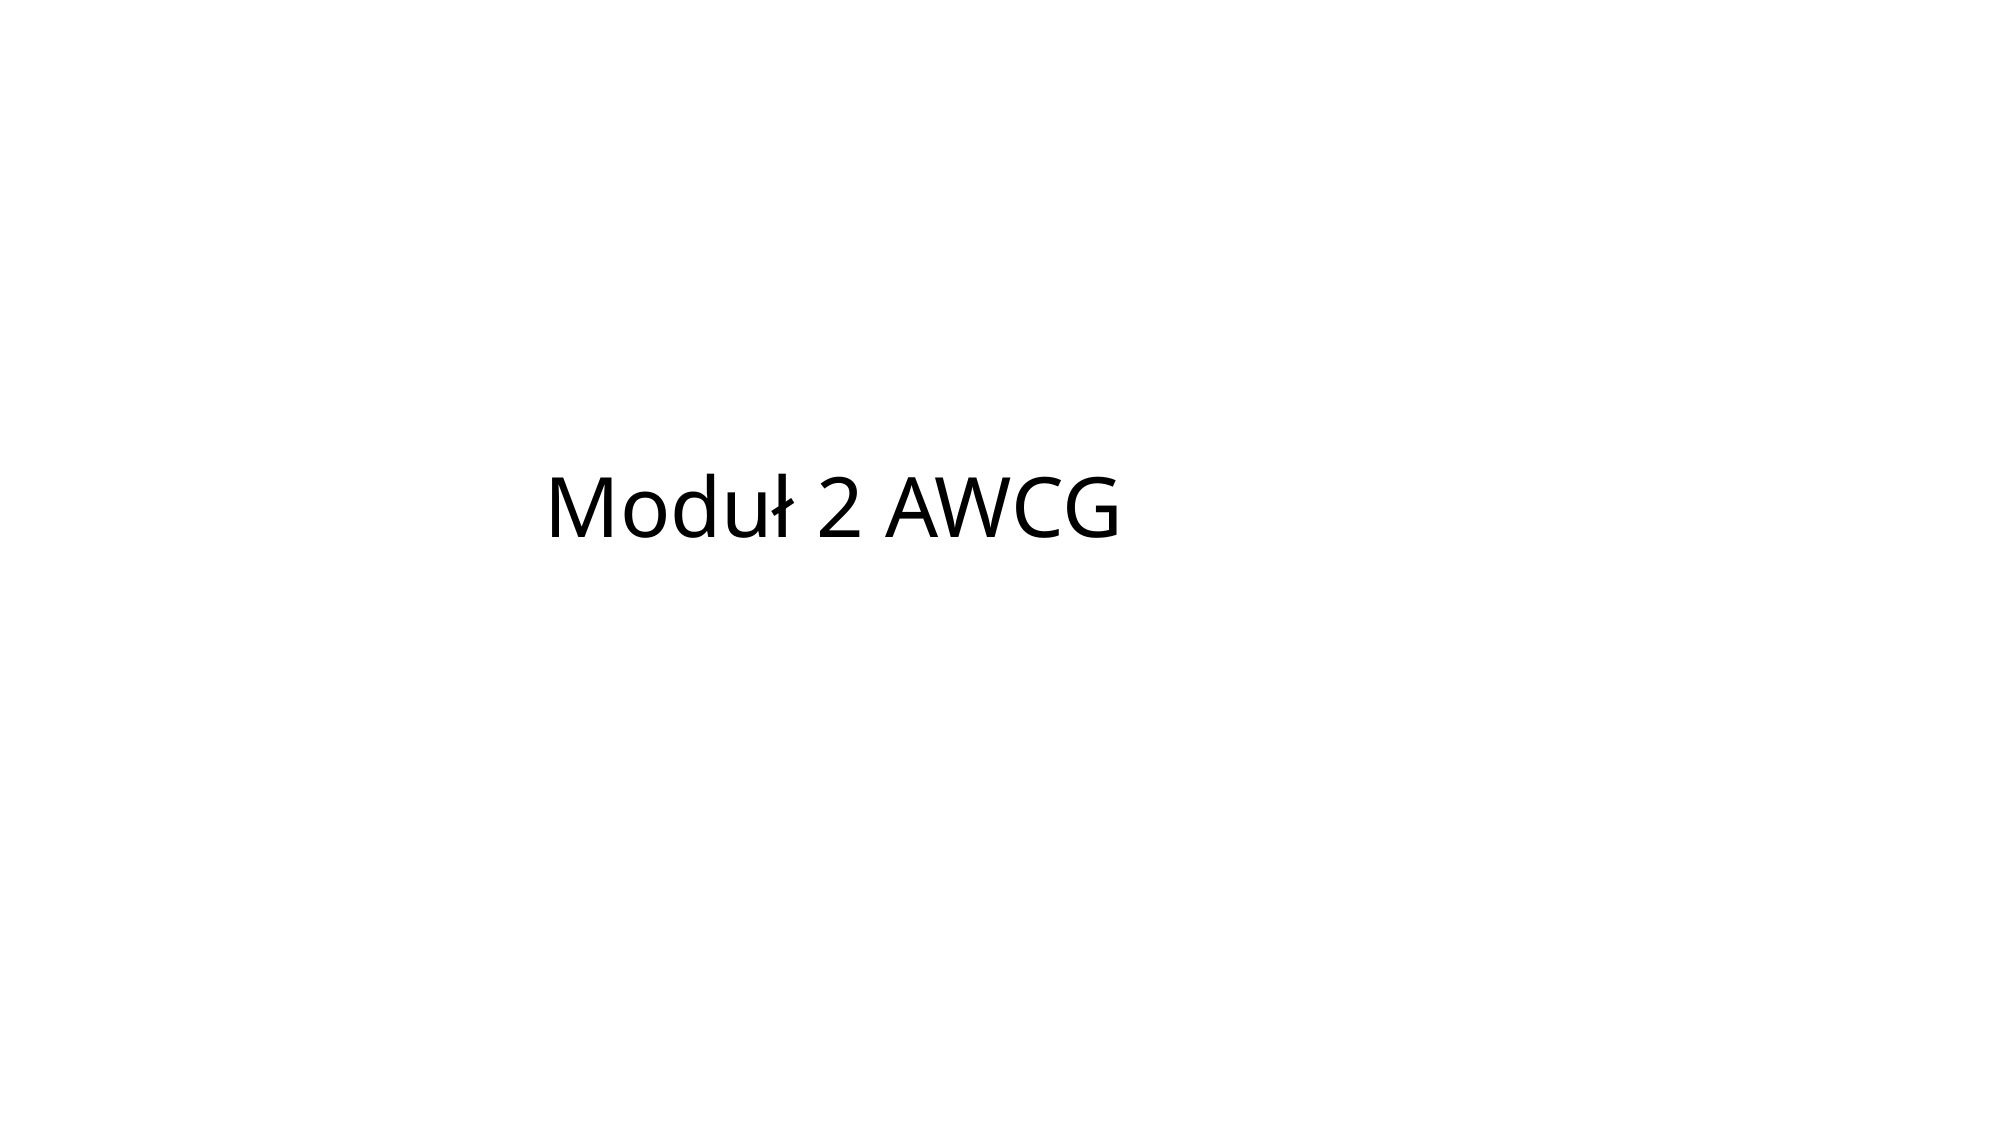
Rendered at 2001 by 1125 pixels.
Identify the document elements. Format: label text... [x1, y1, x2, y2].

text_box Moduł 2 AWCG [529, 446, 1139, 562]
